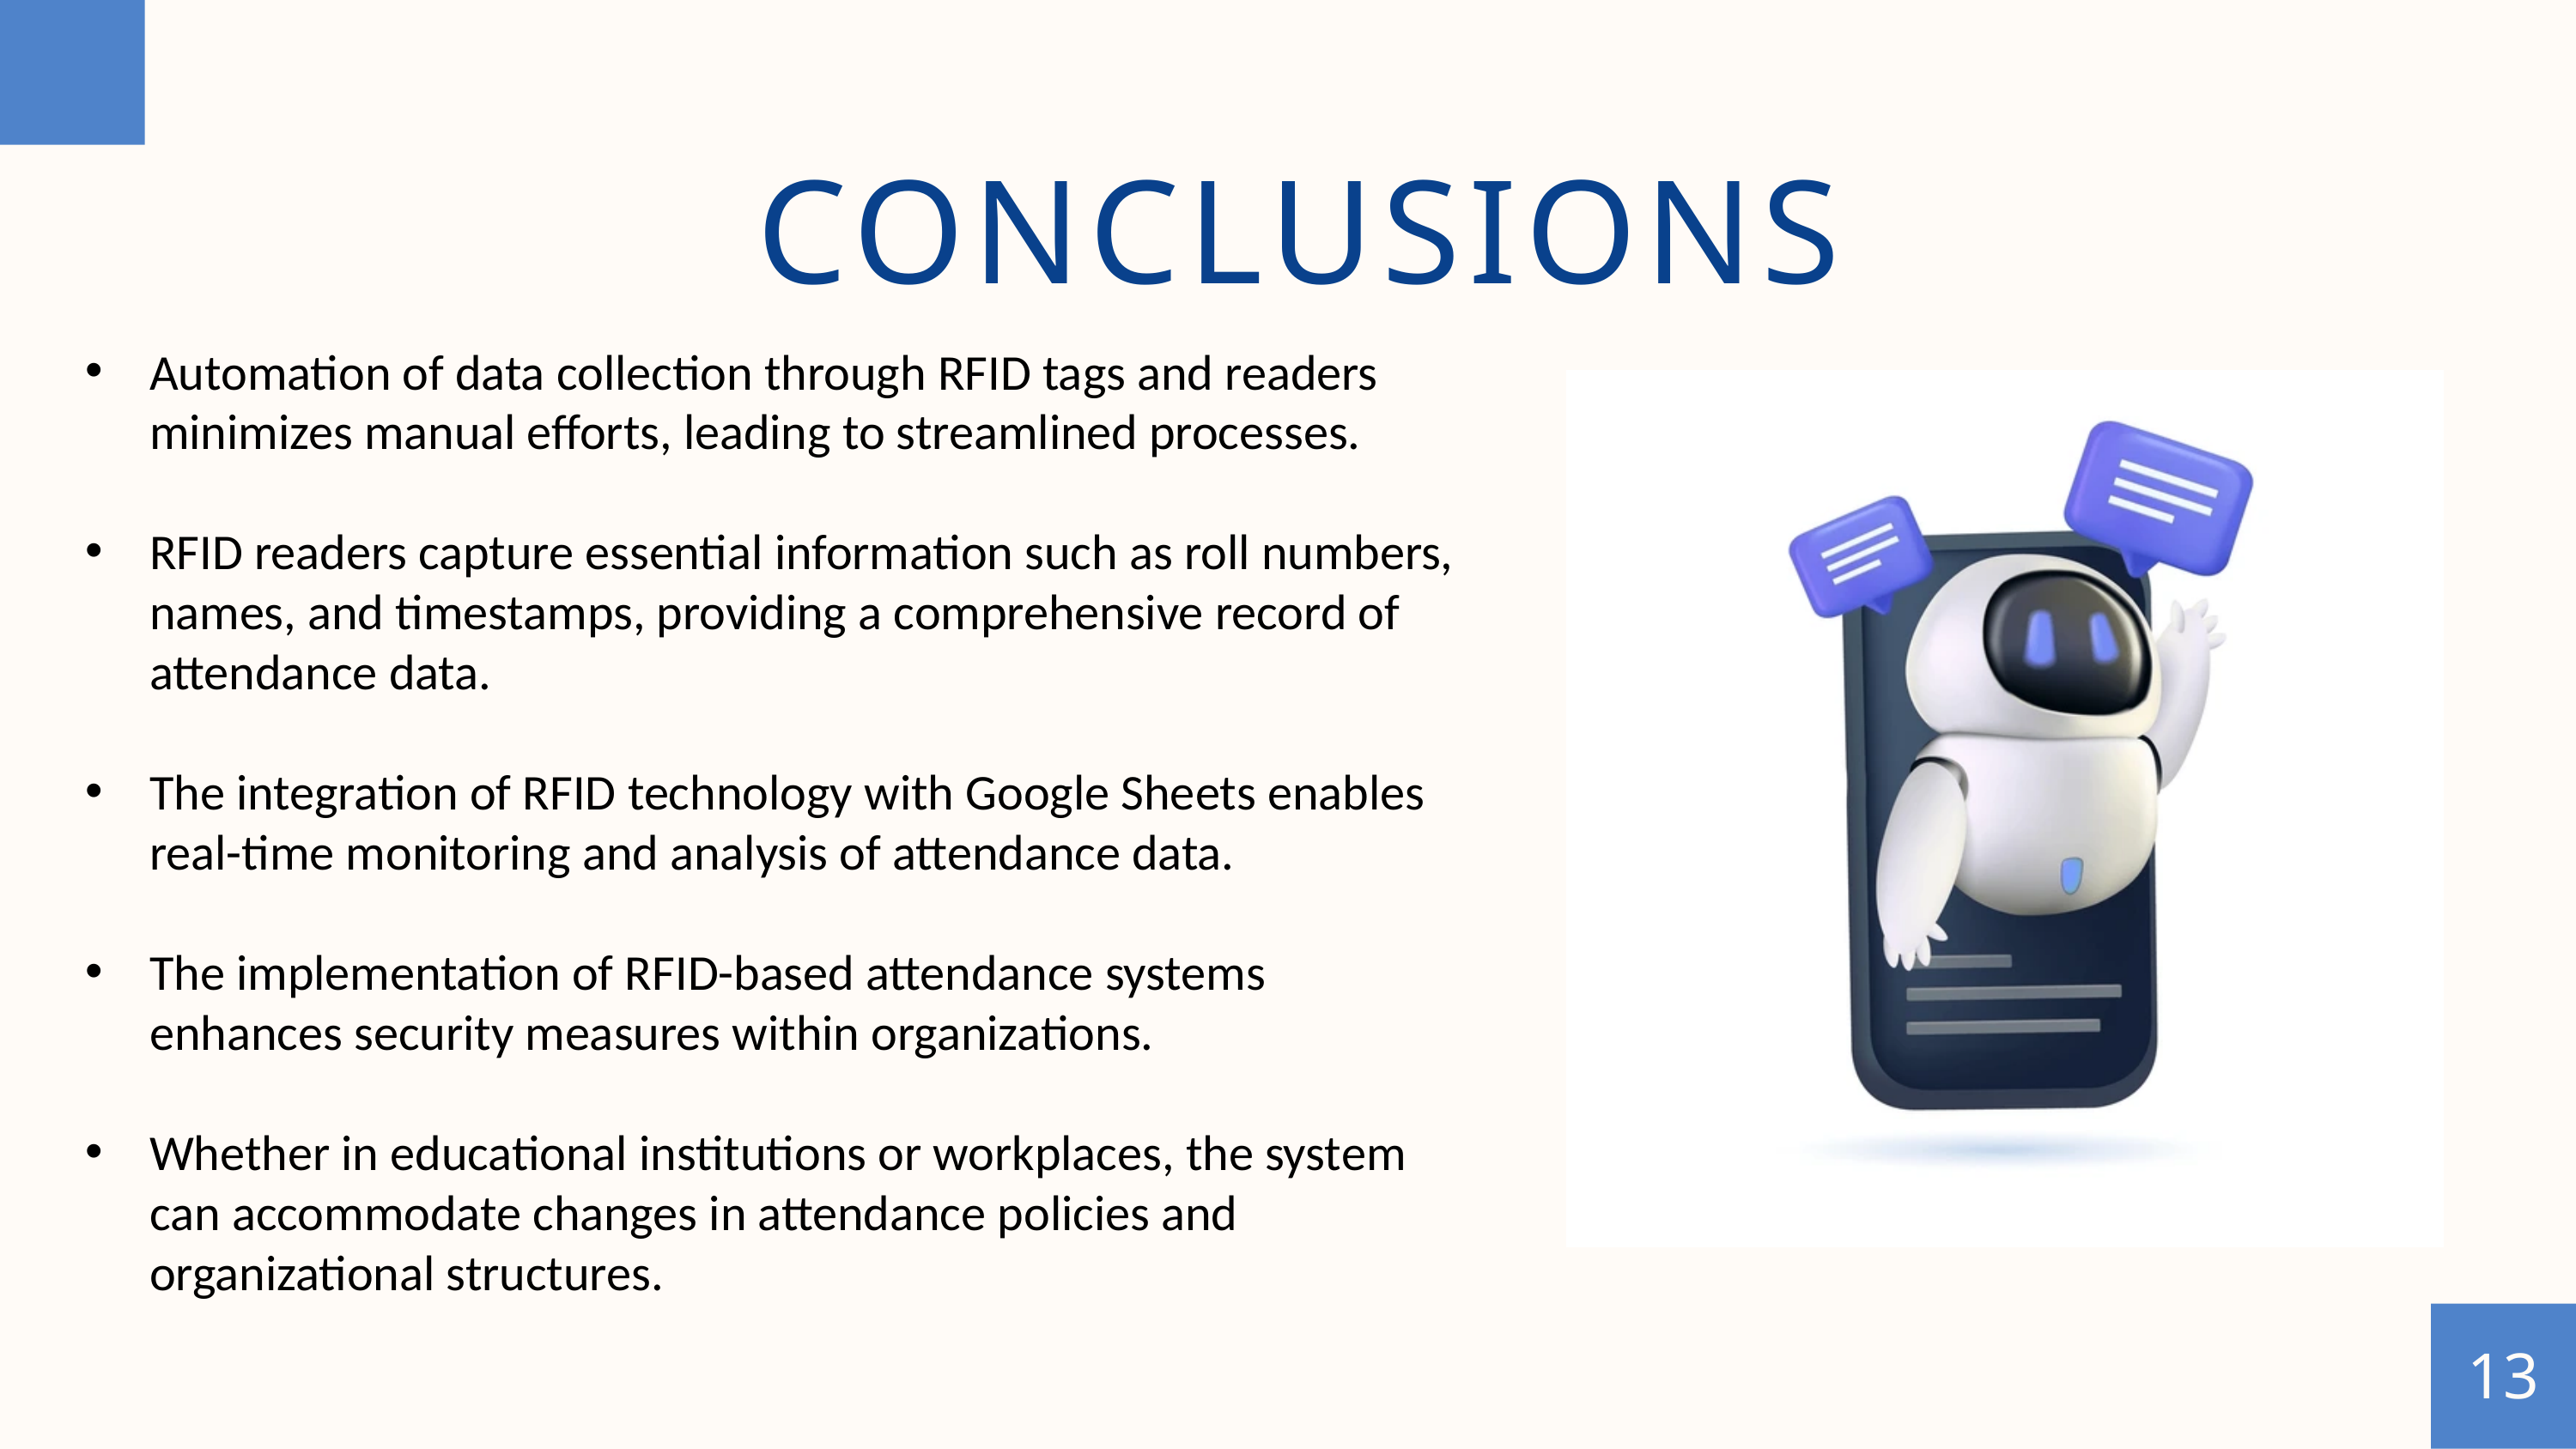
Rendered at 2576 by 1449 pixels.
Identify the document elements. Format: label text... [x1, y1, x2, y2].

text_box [2430, 1303, 2576, 1449]
text_box CONCLUSIONS [35, 149, 2564, 312]
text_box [0, 0, 145, 145]
text_box Automation of data collection through RFID tags and readers minimizes manual efforts, leading to streamlined processes. RFID readers capture essential information such as roll numbers, names, and timestamps, providing a comprehensive record of attendance data. The integration of RFID technology with Google Sheets enables real-time monitoring and analysis of attendance data. The implementation of RFID-based attendance systems enhances security measures within organizations. Whether in educational institutions or workplaces, the system can accommodate changes in attendance policies and organizational structures. [72, 333, 1471, 1307]
picture [1566, 369, 2445, 1247]
